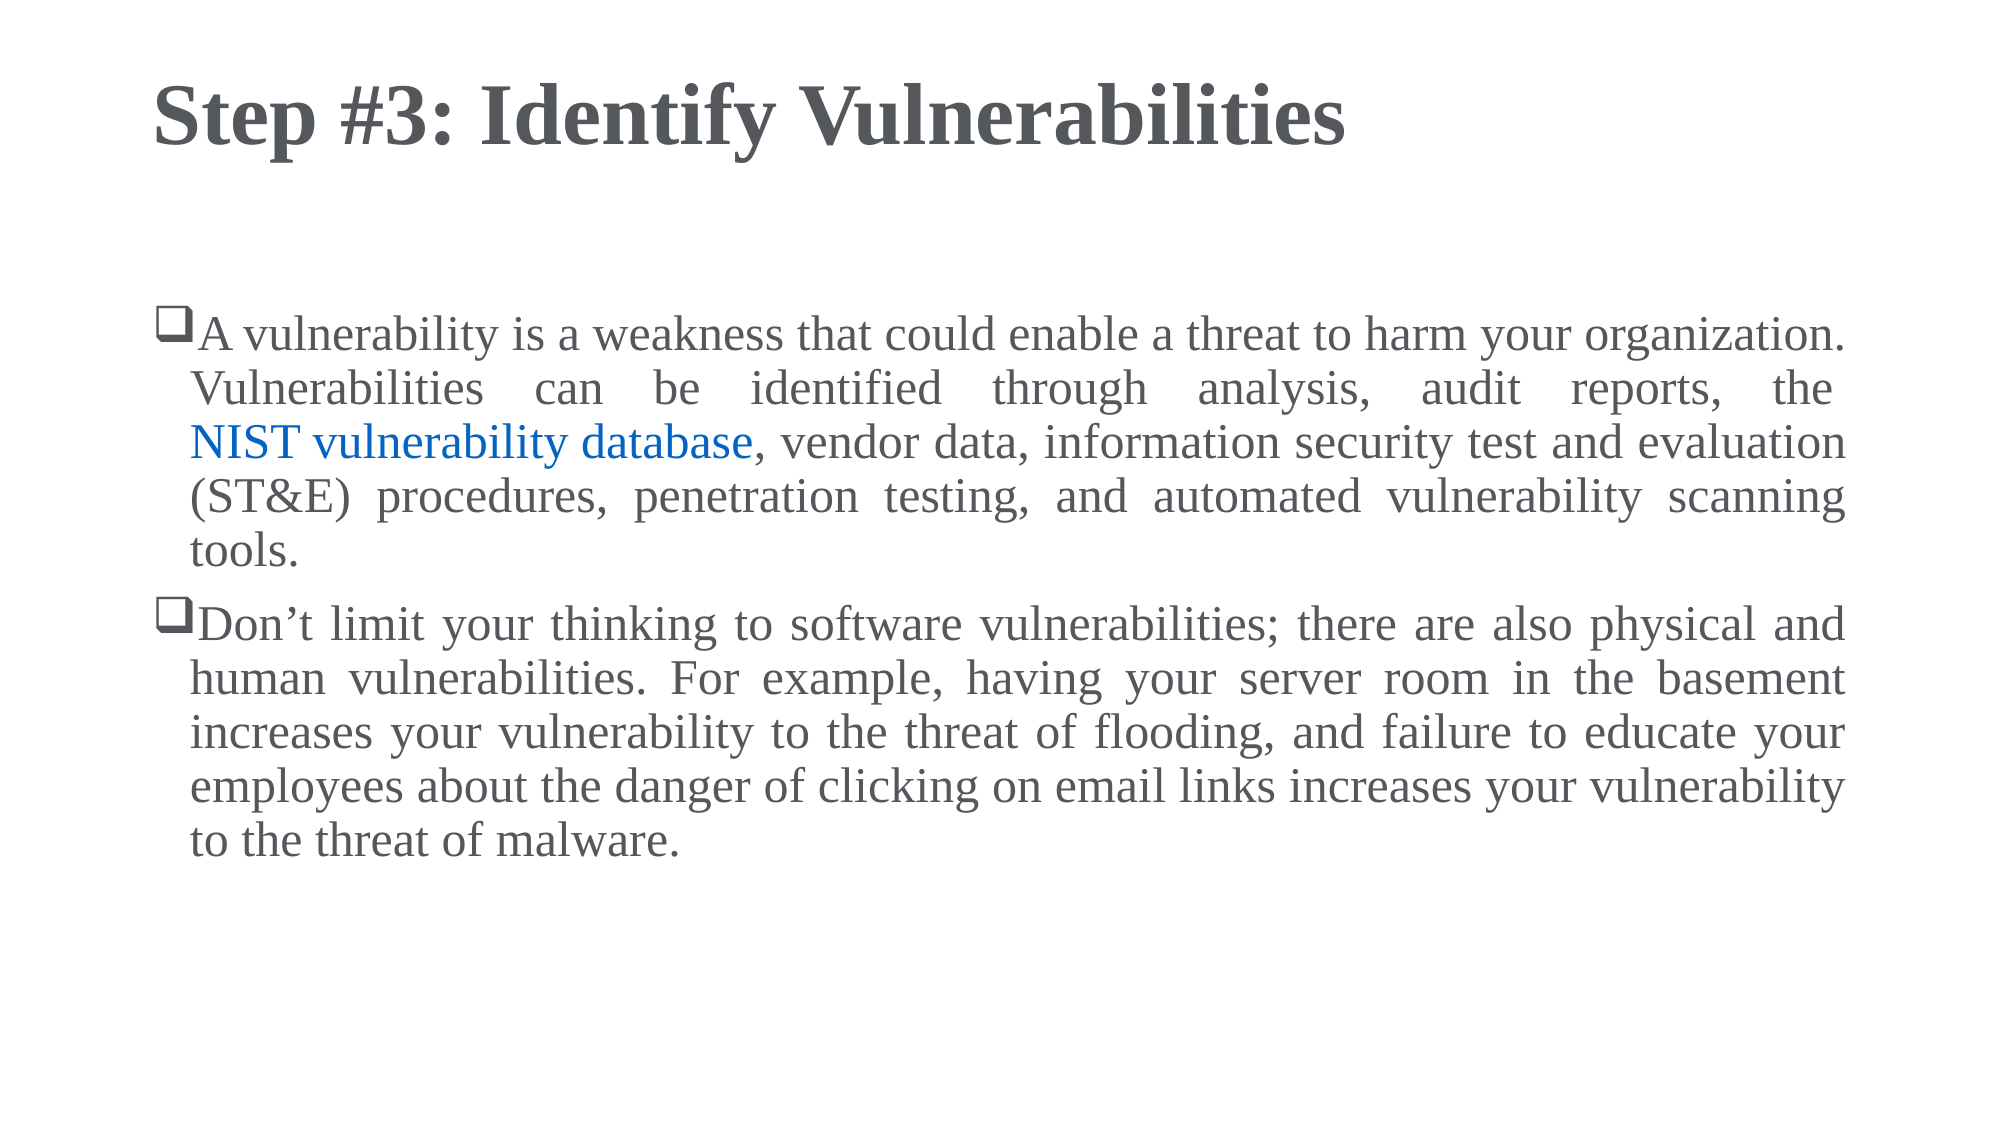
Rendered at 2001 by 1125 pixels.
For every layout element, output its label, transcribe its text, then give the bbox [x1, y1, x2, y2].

title Step #3: Identify Vulnerabilities [137, 59, 1863, 278]
list A vulnerability is a weakness that could enable a threat to harm your organization. Vulnerabilities can be identified through analysis, audit reports, the NIST vulnerability database, vendor data, information security test and evaluation (ST&E) procedures, penetration testing, and automated vulnerability scanning tools. Don’t limit your thinking to software vulnerabilities; there are also physical and human vulnerabilities. For example, having your server room in the basement increases your vulnerability to the threat of flooding, and failure to educate your employees about the danger of clicking on email links increases your vulnerability to the threat of malware. [137, 299, 1863, 1014]
